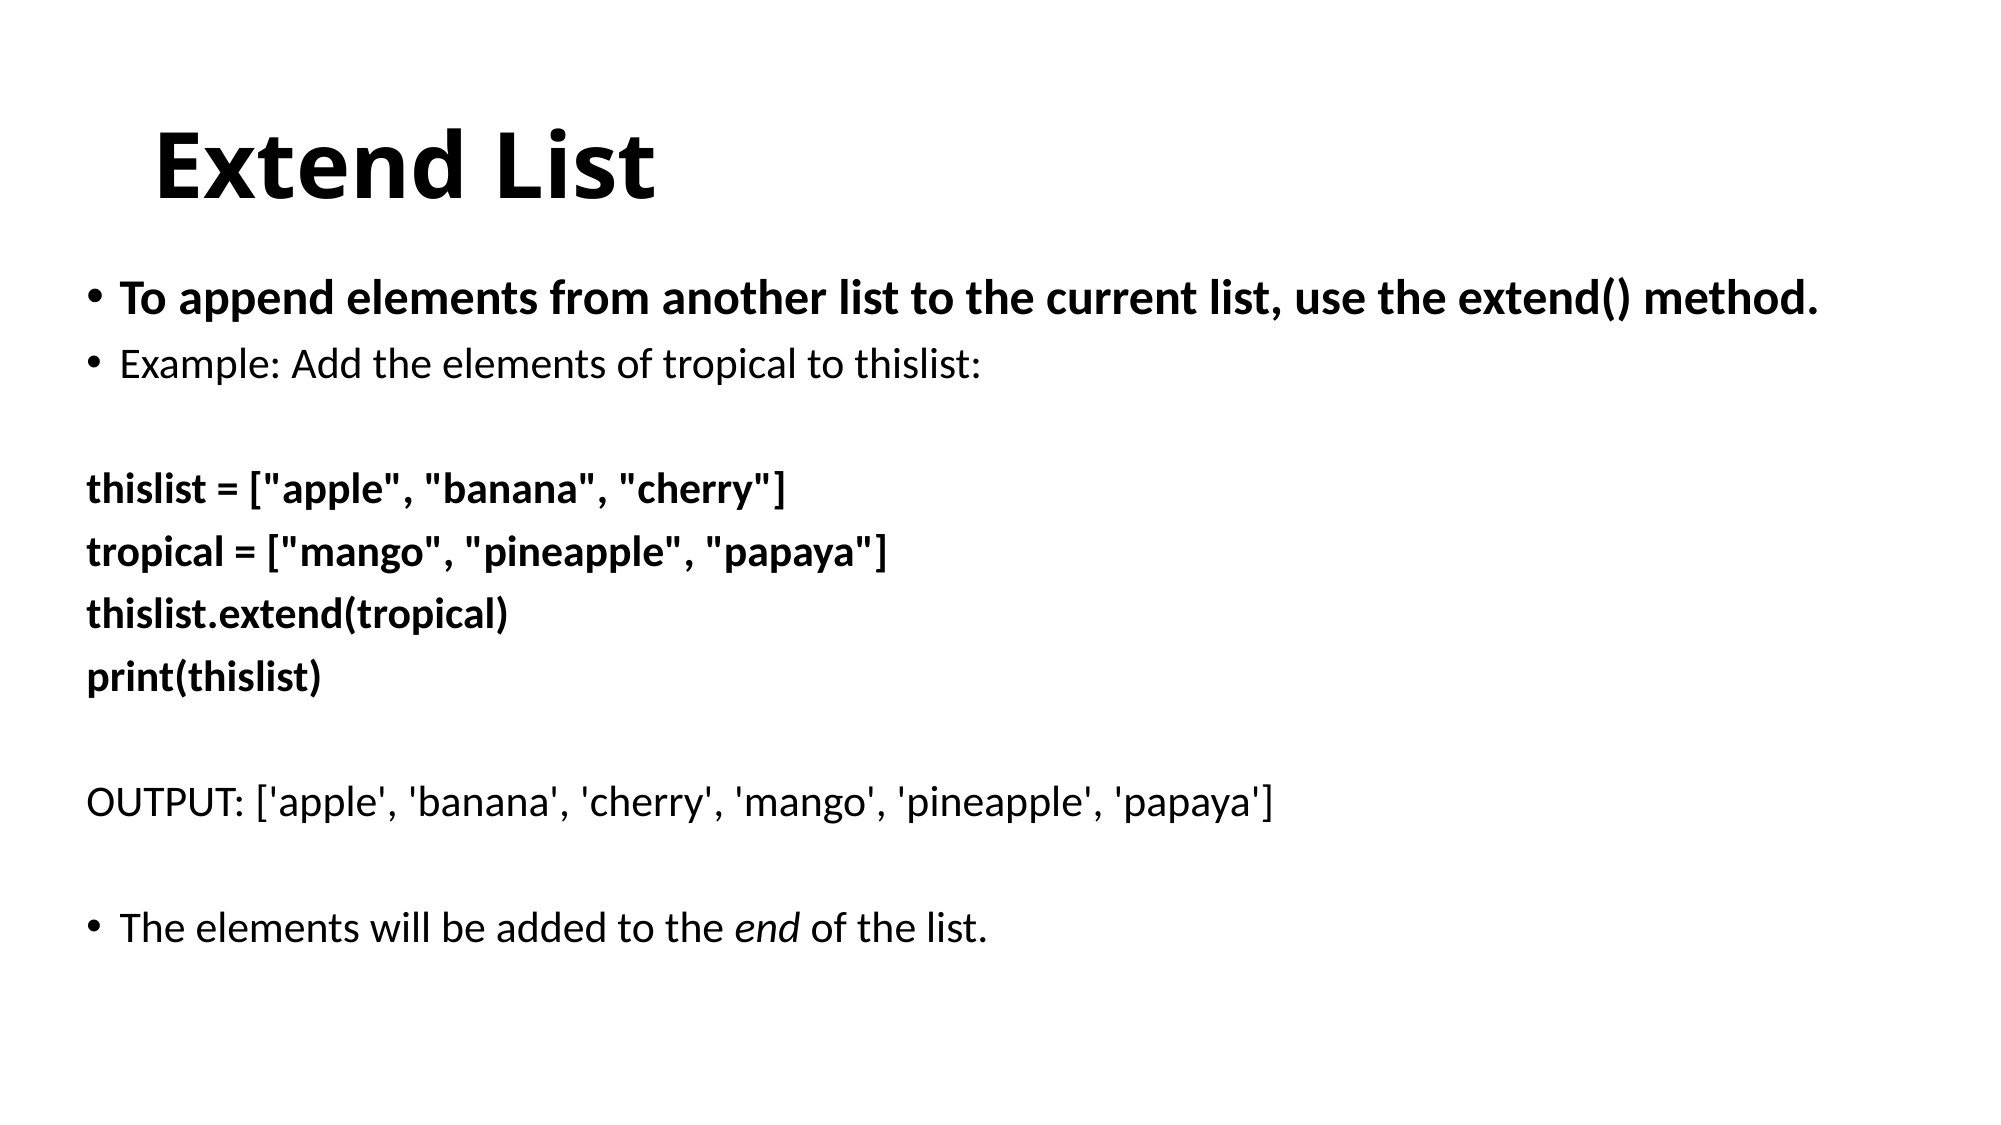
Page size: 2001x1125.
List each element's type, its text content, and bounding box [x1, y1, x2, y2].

title Extend List [137, 59, 1863, 263]
list To append elements from another list to the current list, use the extend() method. Example: Add the elements of tropical to thislist: thislist = ["apple", "banana", "cherry"] tropical = ["mango", "pineapple", "papaya"] thislist.extend(tropical) print(thislist) OUTPUT: ['apple', 'banana', 'cherry', 'mango', 'pineapple', 'papaya'] The elements will be added to the end of the list. [71, 263, 1863, 1014]
